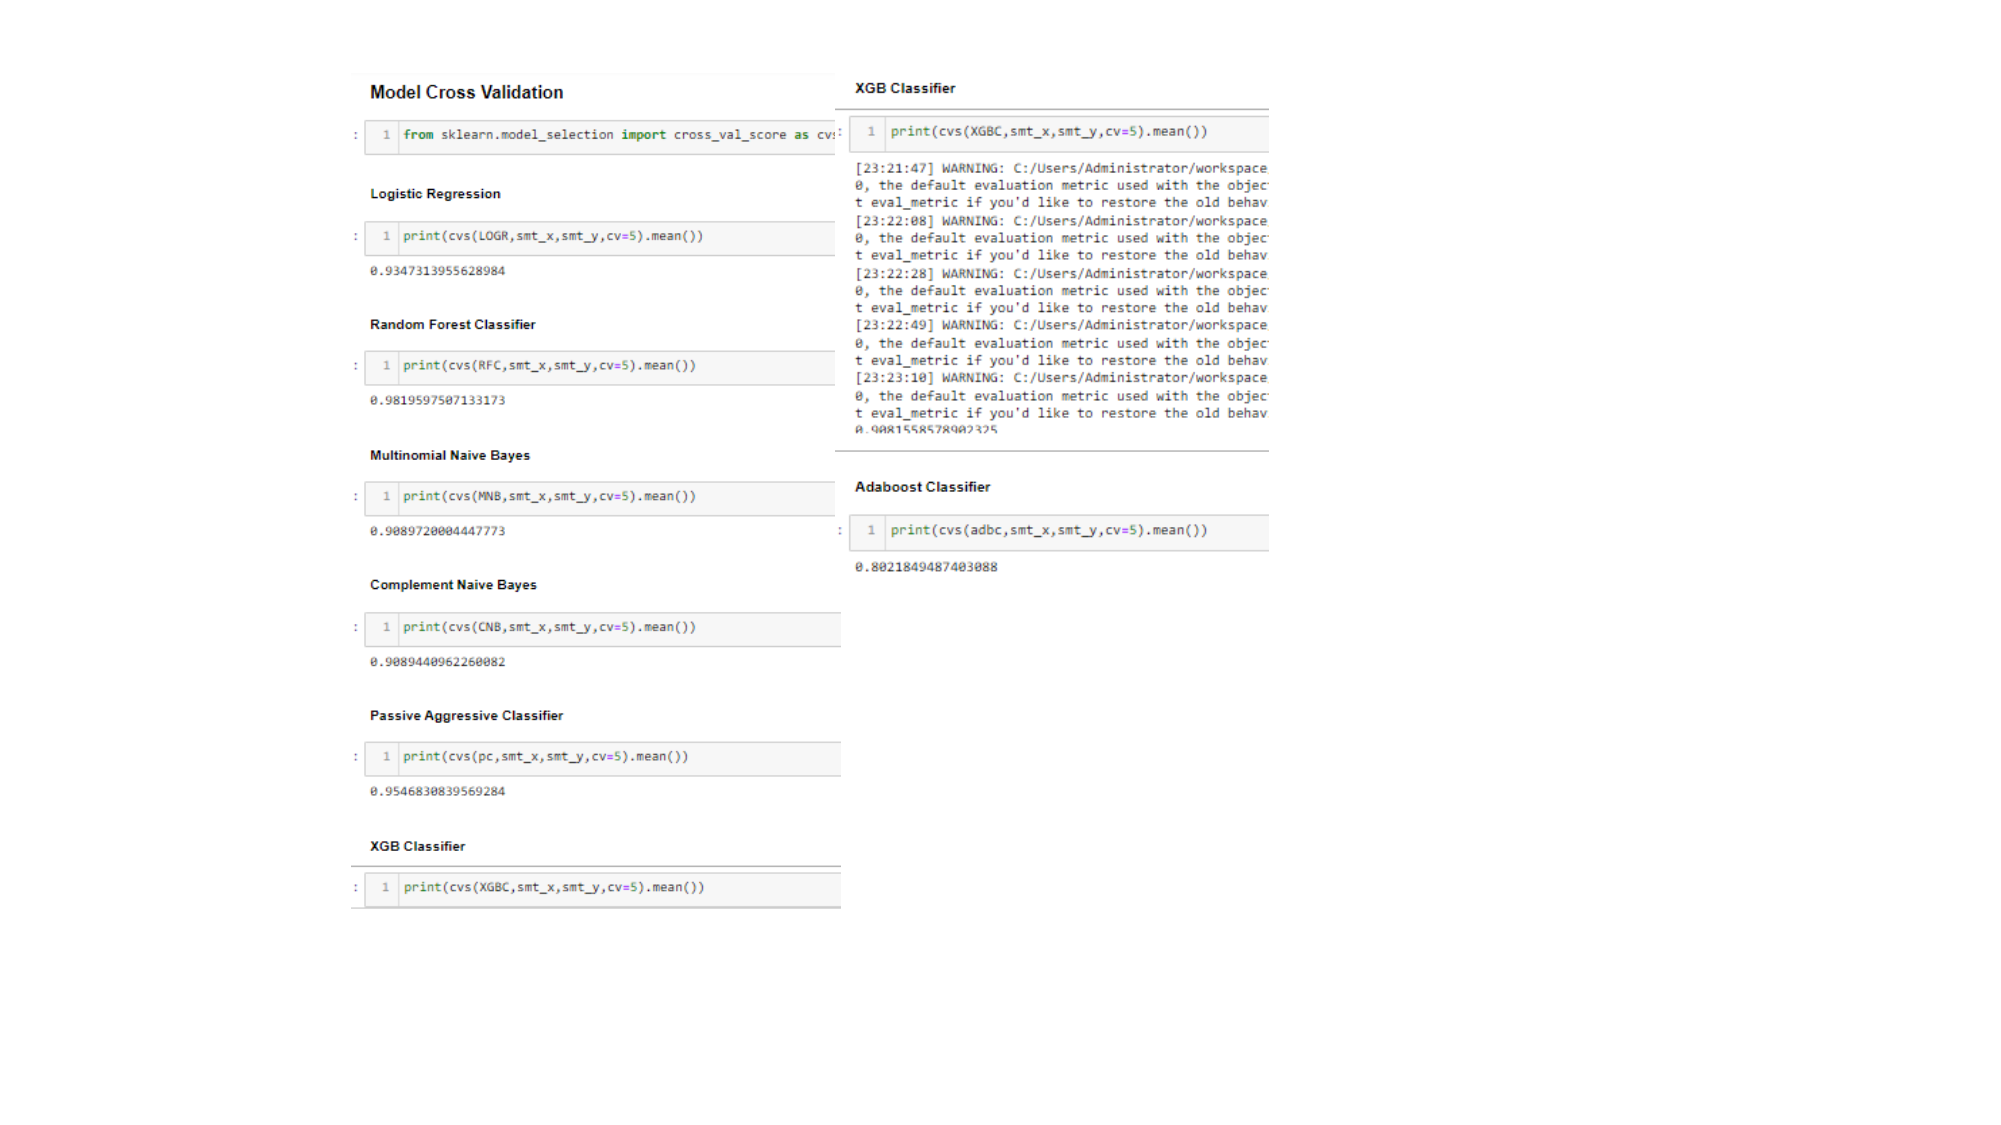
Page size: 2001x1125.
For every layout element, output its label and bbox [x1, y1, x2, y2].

picture [351, 59, 1270, 913]
